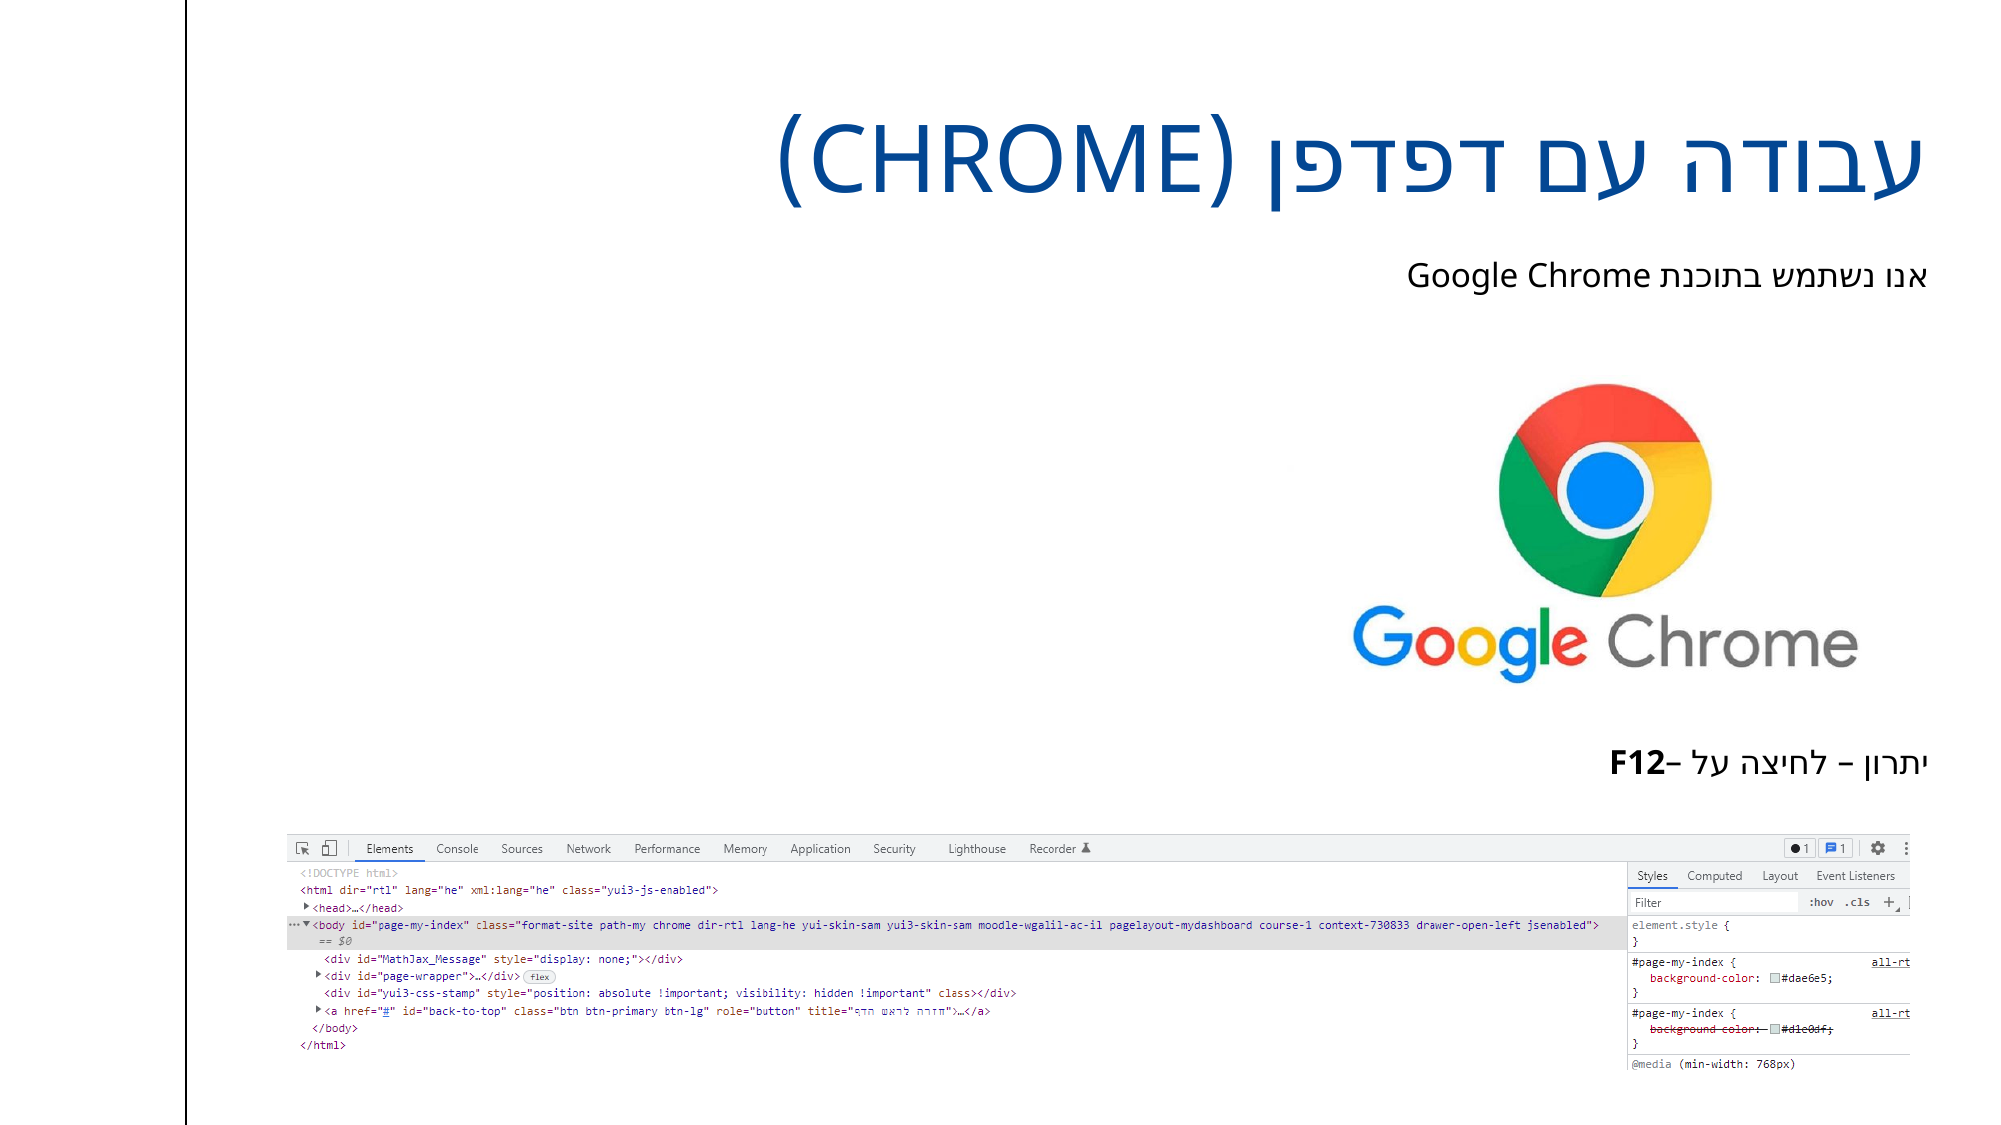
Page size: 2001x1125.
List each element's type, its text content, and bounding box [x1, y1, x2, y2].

title עבודה עם דפדפן (Chrome) [266, 55, 1930, 221]
list אנו נשתמש בתוכנת Google Chrome יתרון – לחיצה על –F12 [266, 247, 1930, 1043]
picture [287, 834, 1910, 1070]
picture [1287, 375, 1930, 696]
